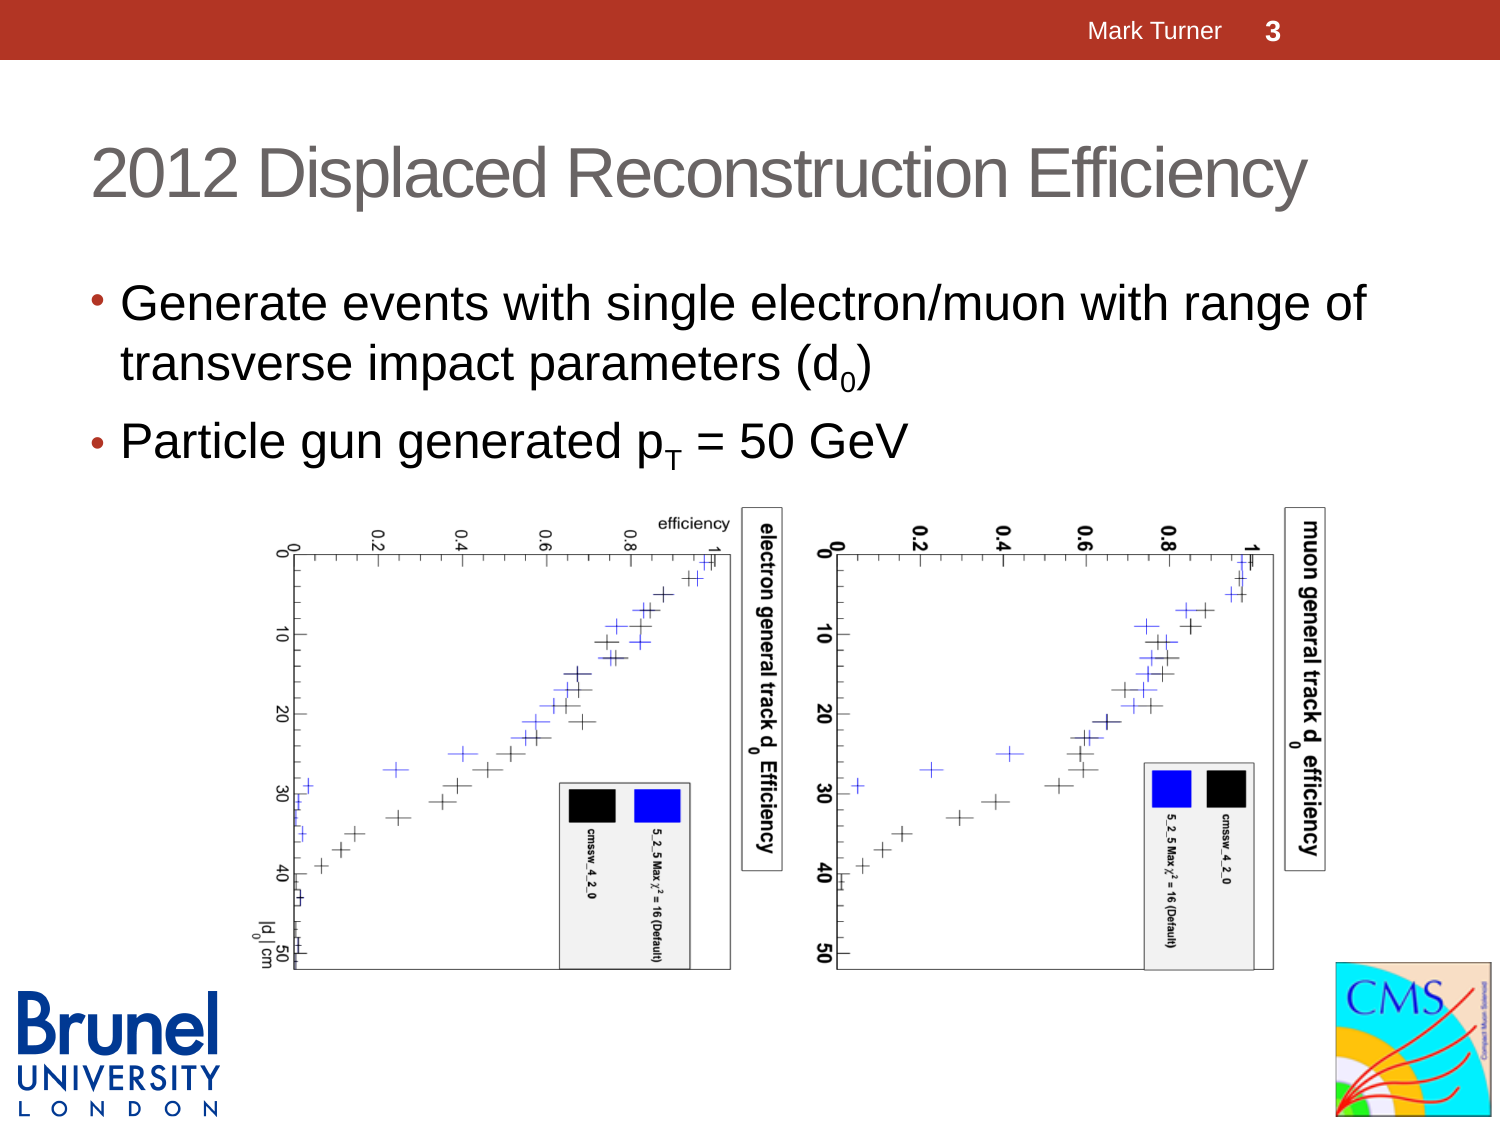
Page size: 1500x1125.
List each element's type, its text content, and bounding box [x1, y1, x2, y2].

picture [18, 991, 220, 1117]
title 2012 Displaced Reconstruction Efficiency [75, 87, 1425, 250]
slide_number 3 [1250, 3, 1425, 57]
footer Mark Turner [562, 3, 1238, 57]
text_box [240, 502, 1327, 1019]
list Generate events with single electron/muon with range of transverse impact parameters (d0) Particle gun generated pT = 50 GeV [75, 262, 1425, 1063]
